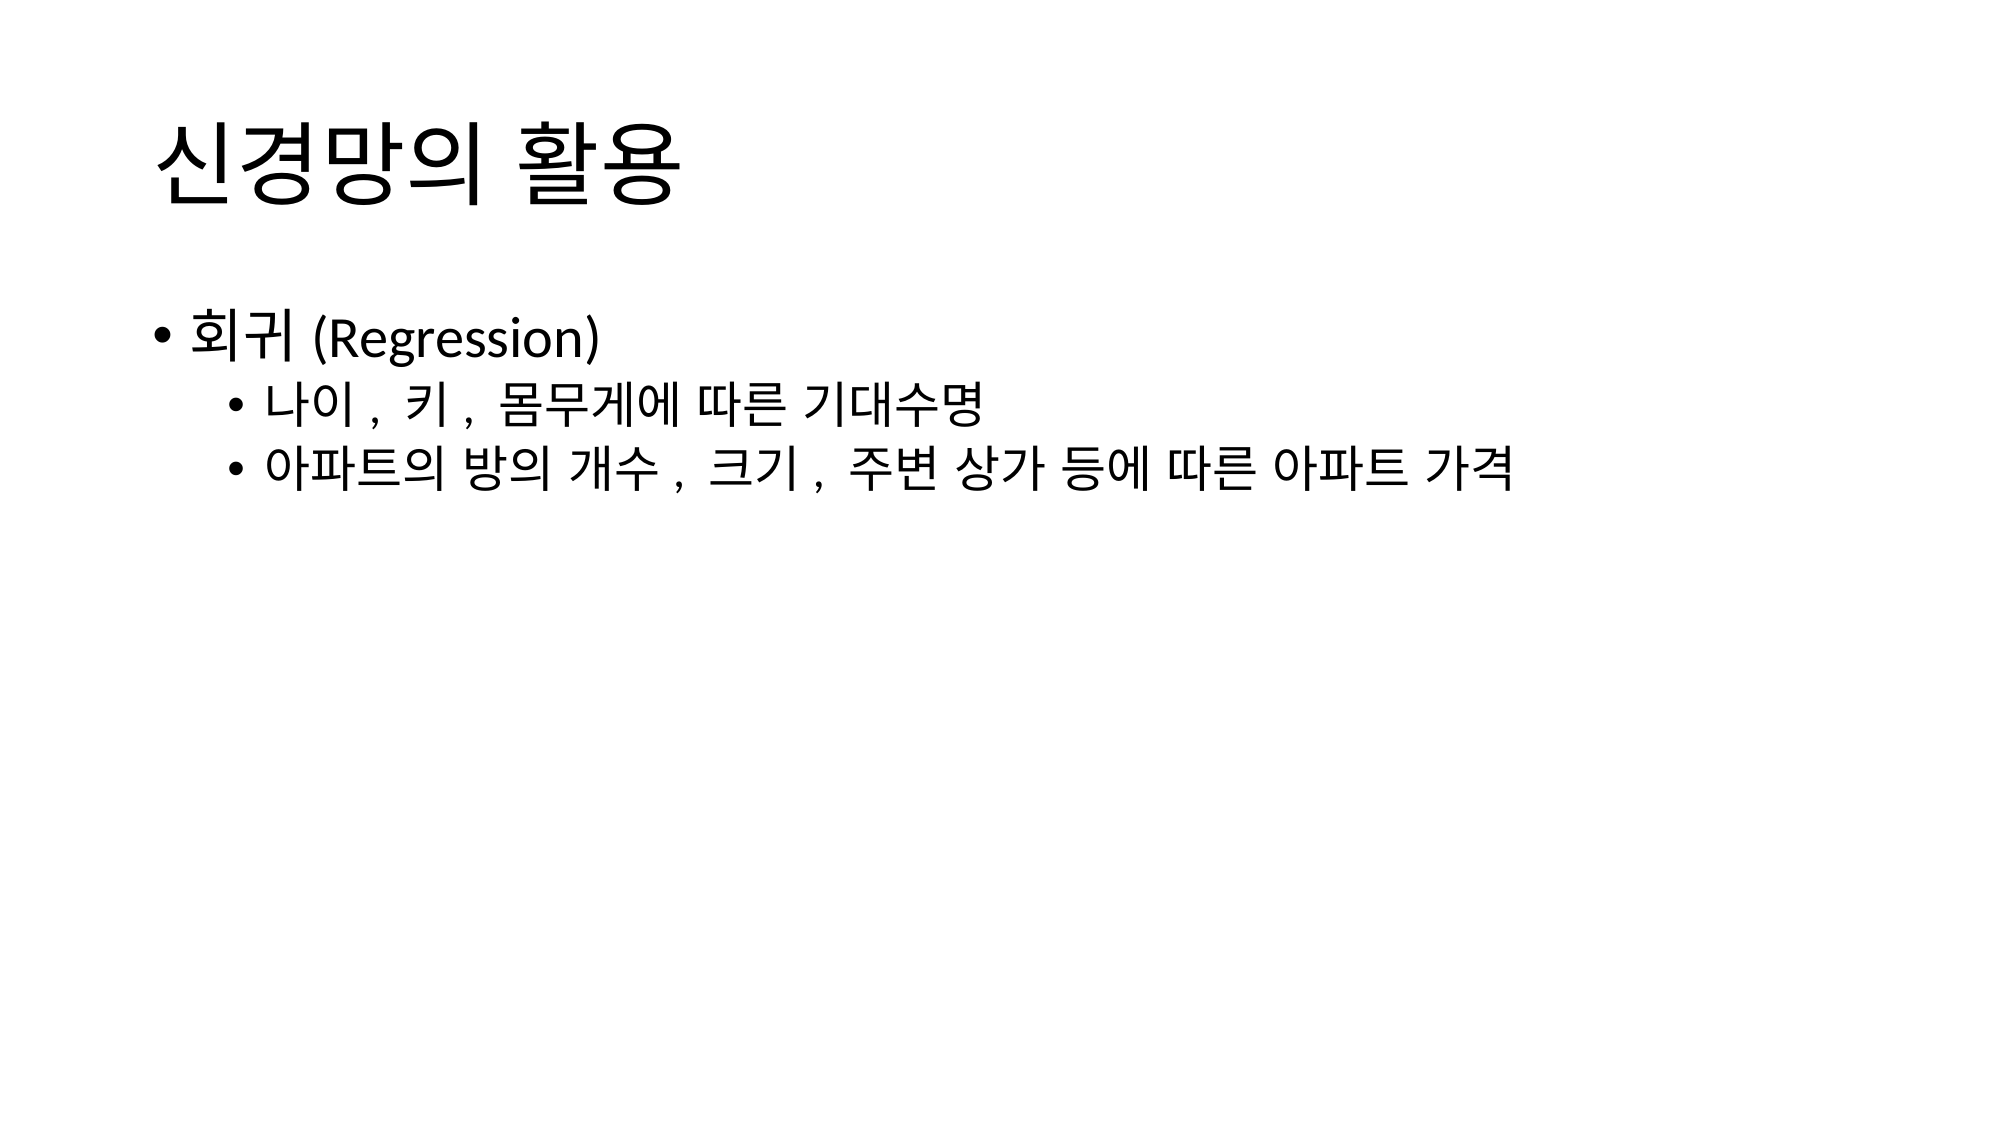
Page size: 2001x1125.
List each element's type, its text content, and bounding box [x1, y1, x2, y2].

title 신경망의 활용 [137, 59, 1863, 278]
list 회귀(Regression) 나이, 키, 몸무게에 따른 기대수명 아파트의 방의 개수, 크기, 주변 상가 등에 따른 아파트 가격 [137, 299, 1863, 1014]
